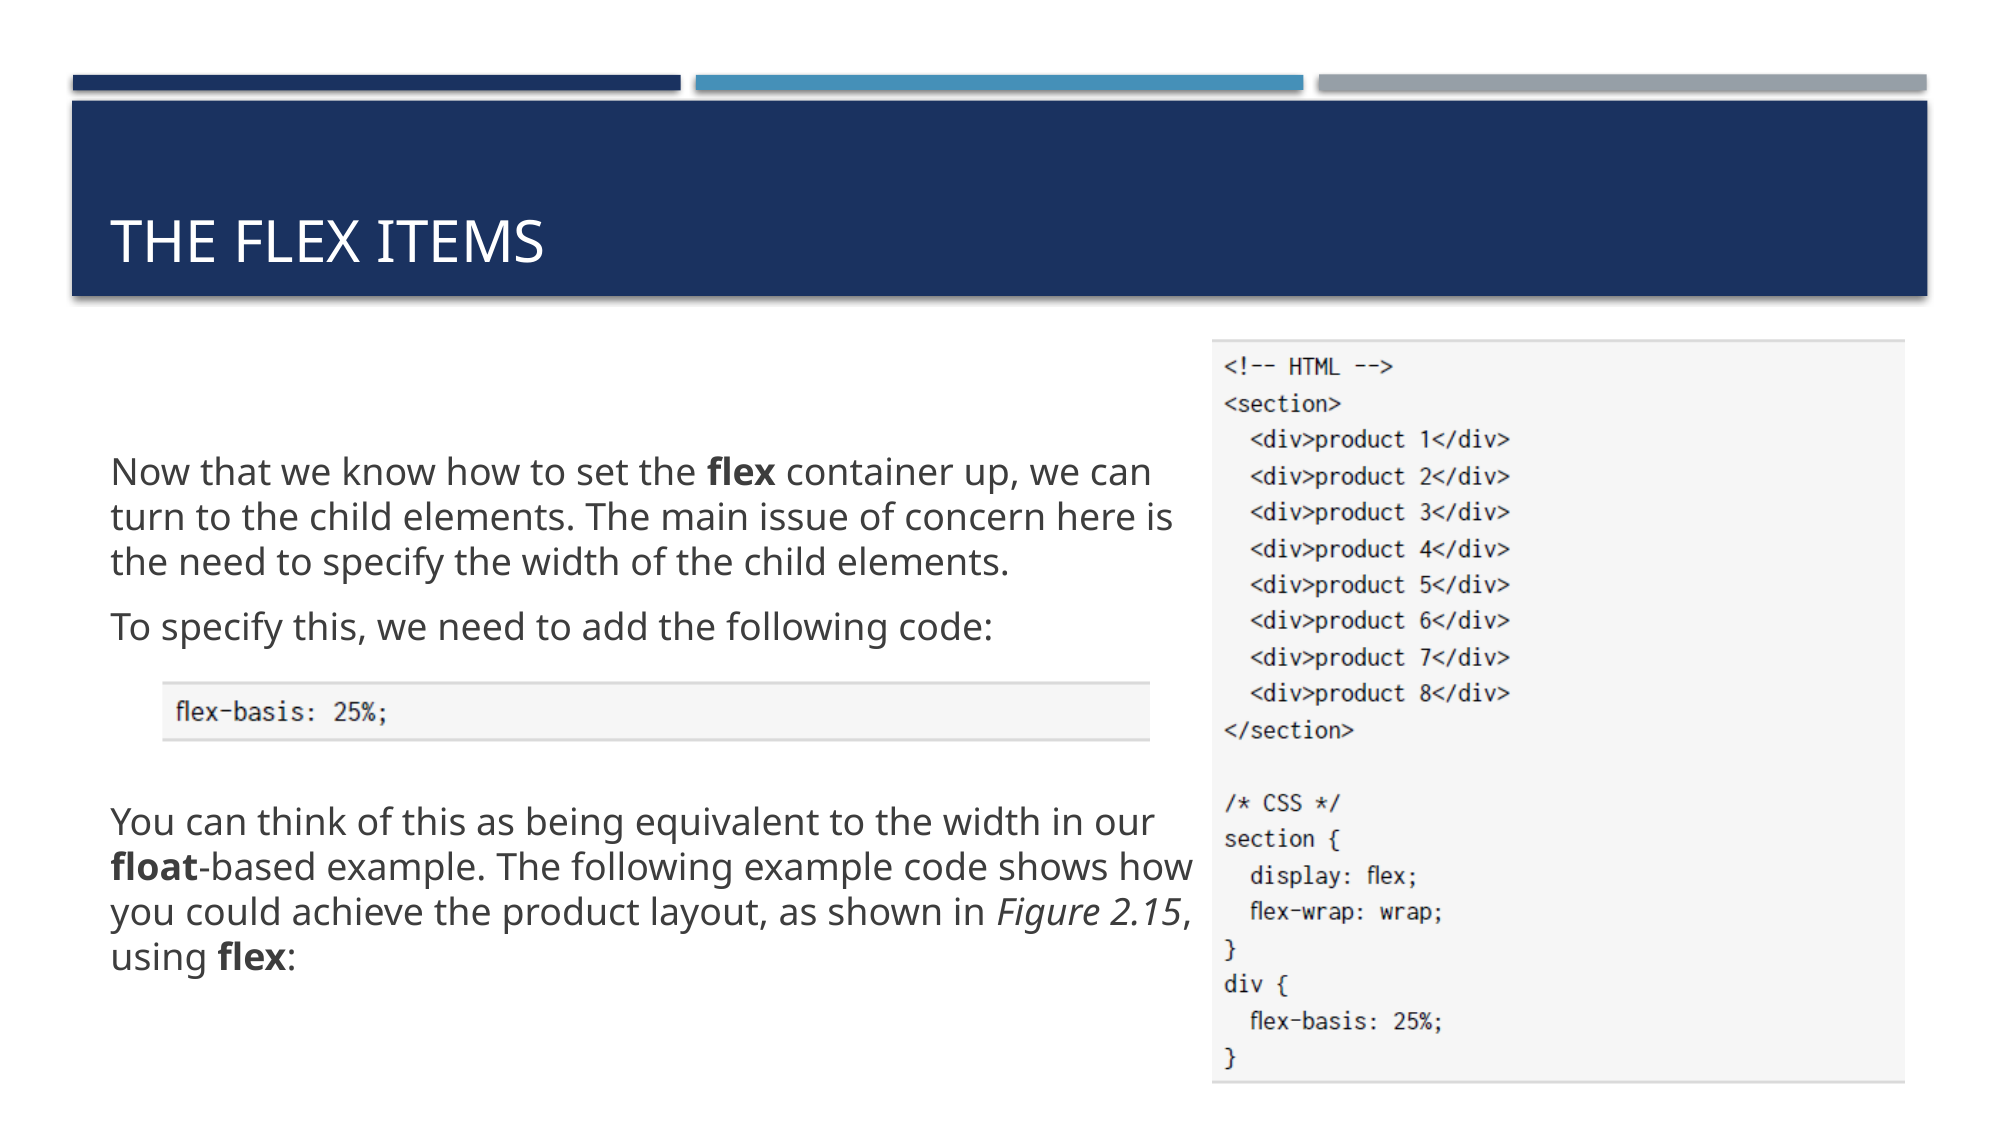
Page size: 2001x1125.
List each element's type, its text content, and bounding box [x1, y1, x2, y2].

picture [1211, 337, 1906, 1088]
list Now that we know how to set the flex container up, we can turn to the child elements. The main issue of concern here is the need to specify the width of the child elements. To specify this, we need to add the following code: You can think of this as being equivalent to the width in our float-based example. The following example code shows how you could achieve the product layout, as shown in Figure 2.15, using flex: [95, 357, 1206, 1068]
picture [158, 677, 1150, 749]
title The flex Items [95, 115, 1905, 282]
